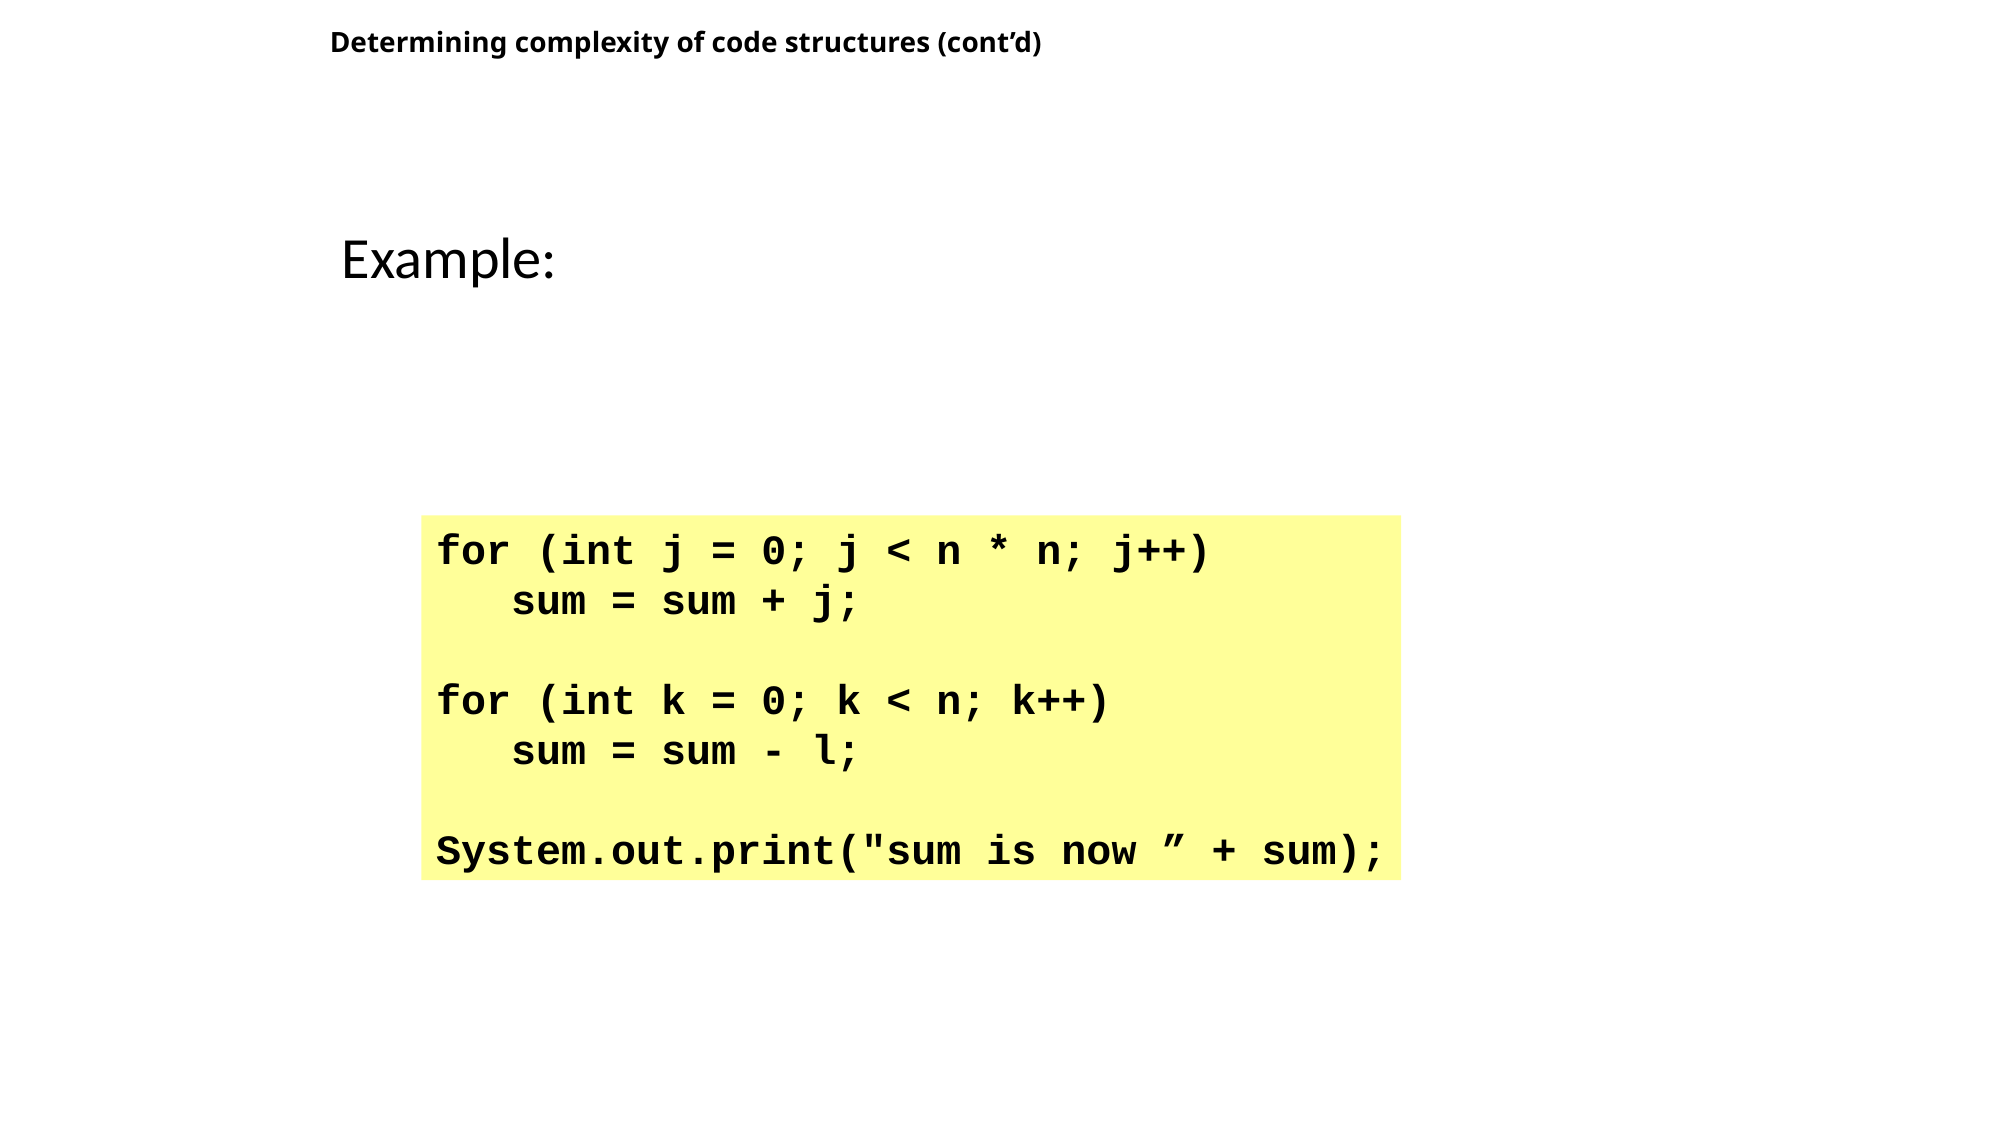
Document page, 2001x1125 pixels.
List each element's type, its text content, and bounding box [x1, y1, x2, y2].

title Determining complexity of code structures (cont’d) [314, 0, 1697, 71]
list Example: [326, 137, 1677, 1000]
text_box for (int j = 0; j < n * n; j++) sum = sum + j; for (int k = 0; k < n; k++) sum = sum - l; System.out.print("sum is now ” + sum); [421, 515, 1402, 881]
